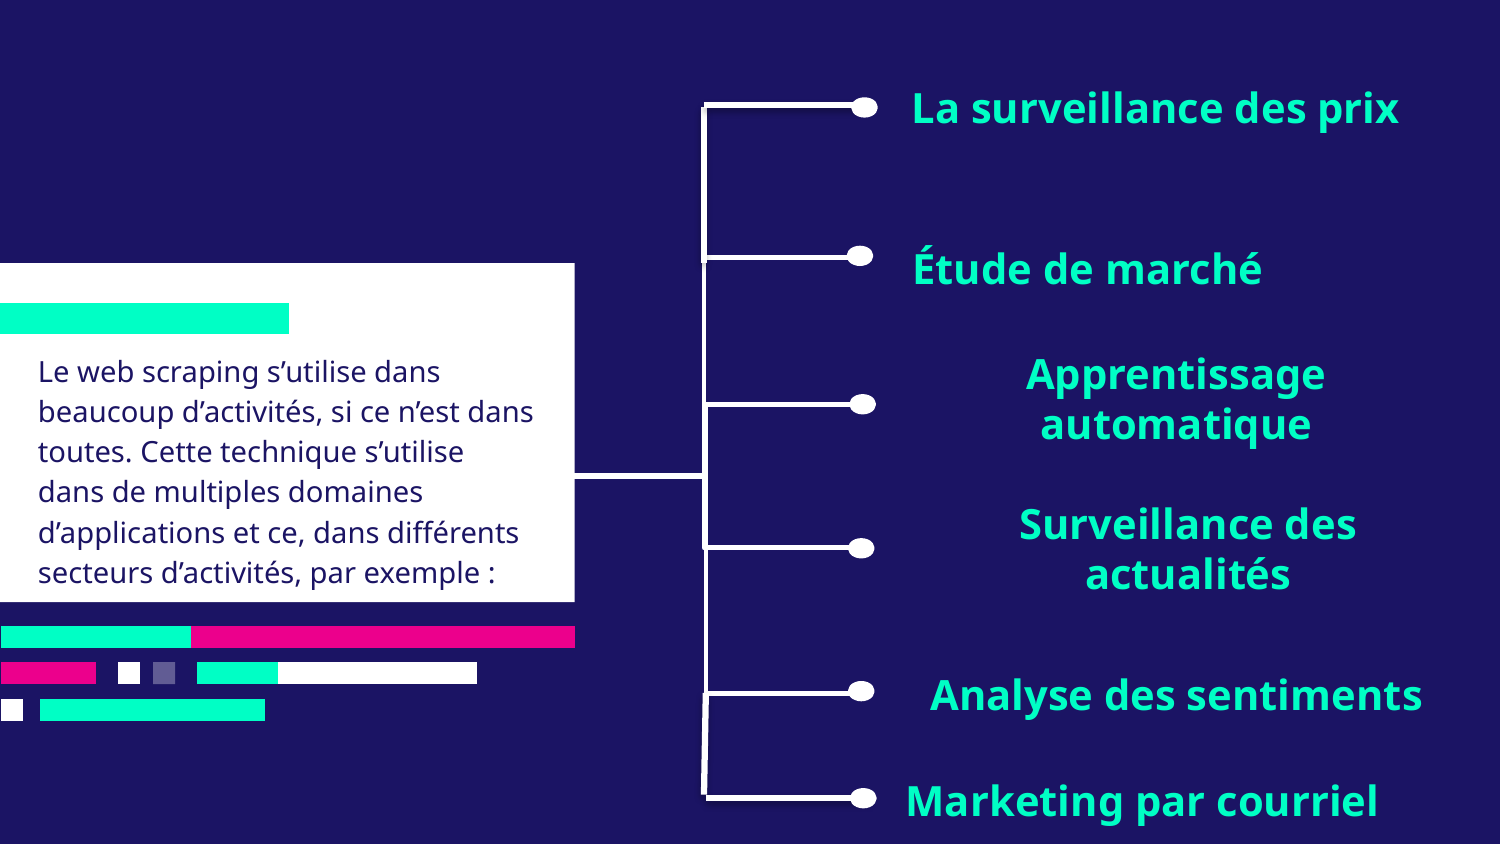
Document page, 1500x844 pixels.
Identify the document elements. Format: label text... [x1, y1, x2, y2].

text_box [846, 245, 874, 266]
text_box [703, 692, 707, 795]
text_box [279, 662, 478, 685]
text_box [153, 662, 176, 685]
text_box [118, 662, 141, 685]
title La surveillance des prix [893, 53, 1418, 161]
text_box [852, 97, 878, 118]
text_box [863, 394, 876, 415]
text_box [0, 662, 96, 685]
text_box [40, 698, 265, 721]
title Analyse des sentiments [894, 671, 1459, 716]
title Surveillance des actualités [898, 501, 1479, 595]
text_box Marketing par courriel [890, 767, 1459, 833]
text_box [0, 302, 290, 334]
text_box [192, 625, 546, 648]
text_box [0, 625, 192, 648]
text_box [0, 698, 23, 721]
text_box [0, 263, 546, 603]
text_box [551, 475, 861, 694]
text_box [850, 788, 877, 809]
text_box [196, 662, 279, 685]
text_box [549, 257, 859, 404]
text_box [858, 681, 875, 702]
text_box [551, 404, 861, 474]
text_box [865, 538, 875, 559]
subtitle Étude de marché [897, 235, 1341, 280]
title Apprentissage automatique [894, 354, 1459, 442]
subtitle Le web scraping s’utilise dans beaucoup d’activités, si ce n’est dans toutes. Cette technique s’utilise dans de multiples domaines d’applications et ce, dans différents secteurs d’activités, par exemple : [22, 348, 546, 581]
